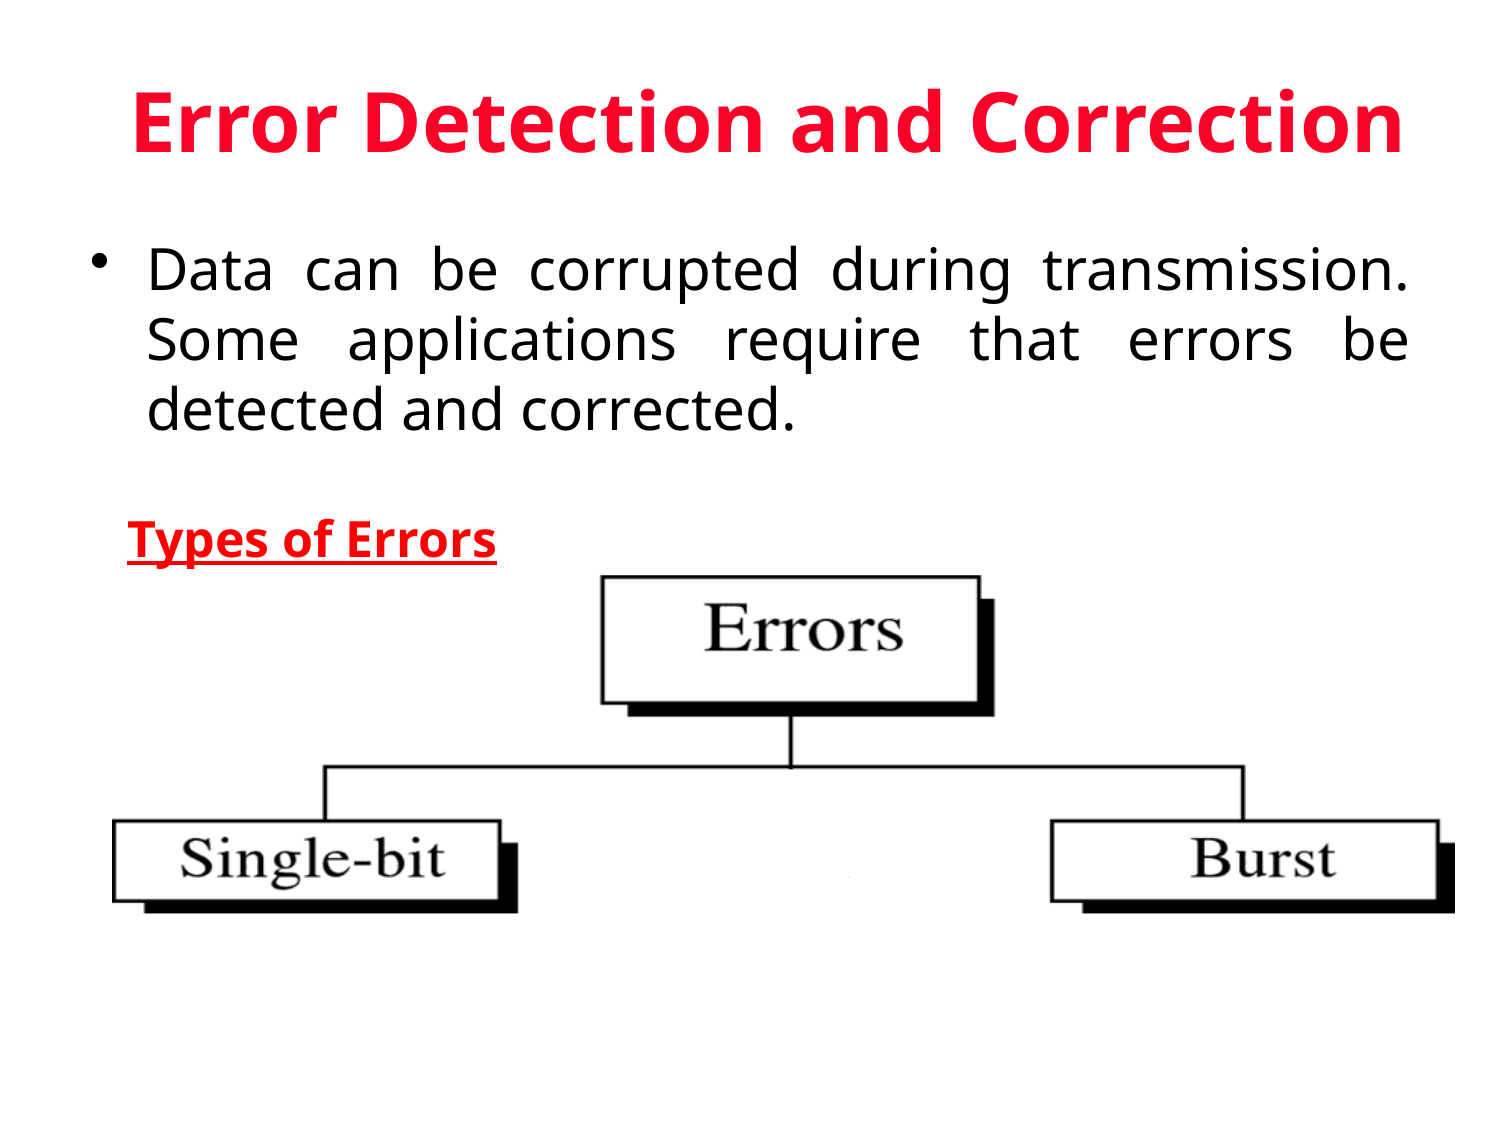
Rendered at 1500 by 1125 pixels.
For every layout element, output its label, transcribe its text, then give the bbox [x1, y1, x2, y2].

picture [112, 574, 1455, 1125]
list Data can be corrupted during transmission. Some applications require that errors be detected and corrected. [74, 224, 1426, 488]
title Error Detection and Correction [36, 24, 1500, 213]
text_box Types of Errors [112, 499, 650, 574]
